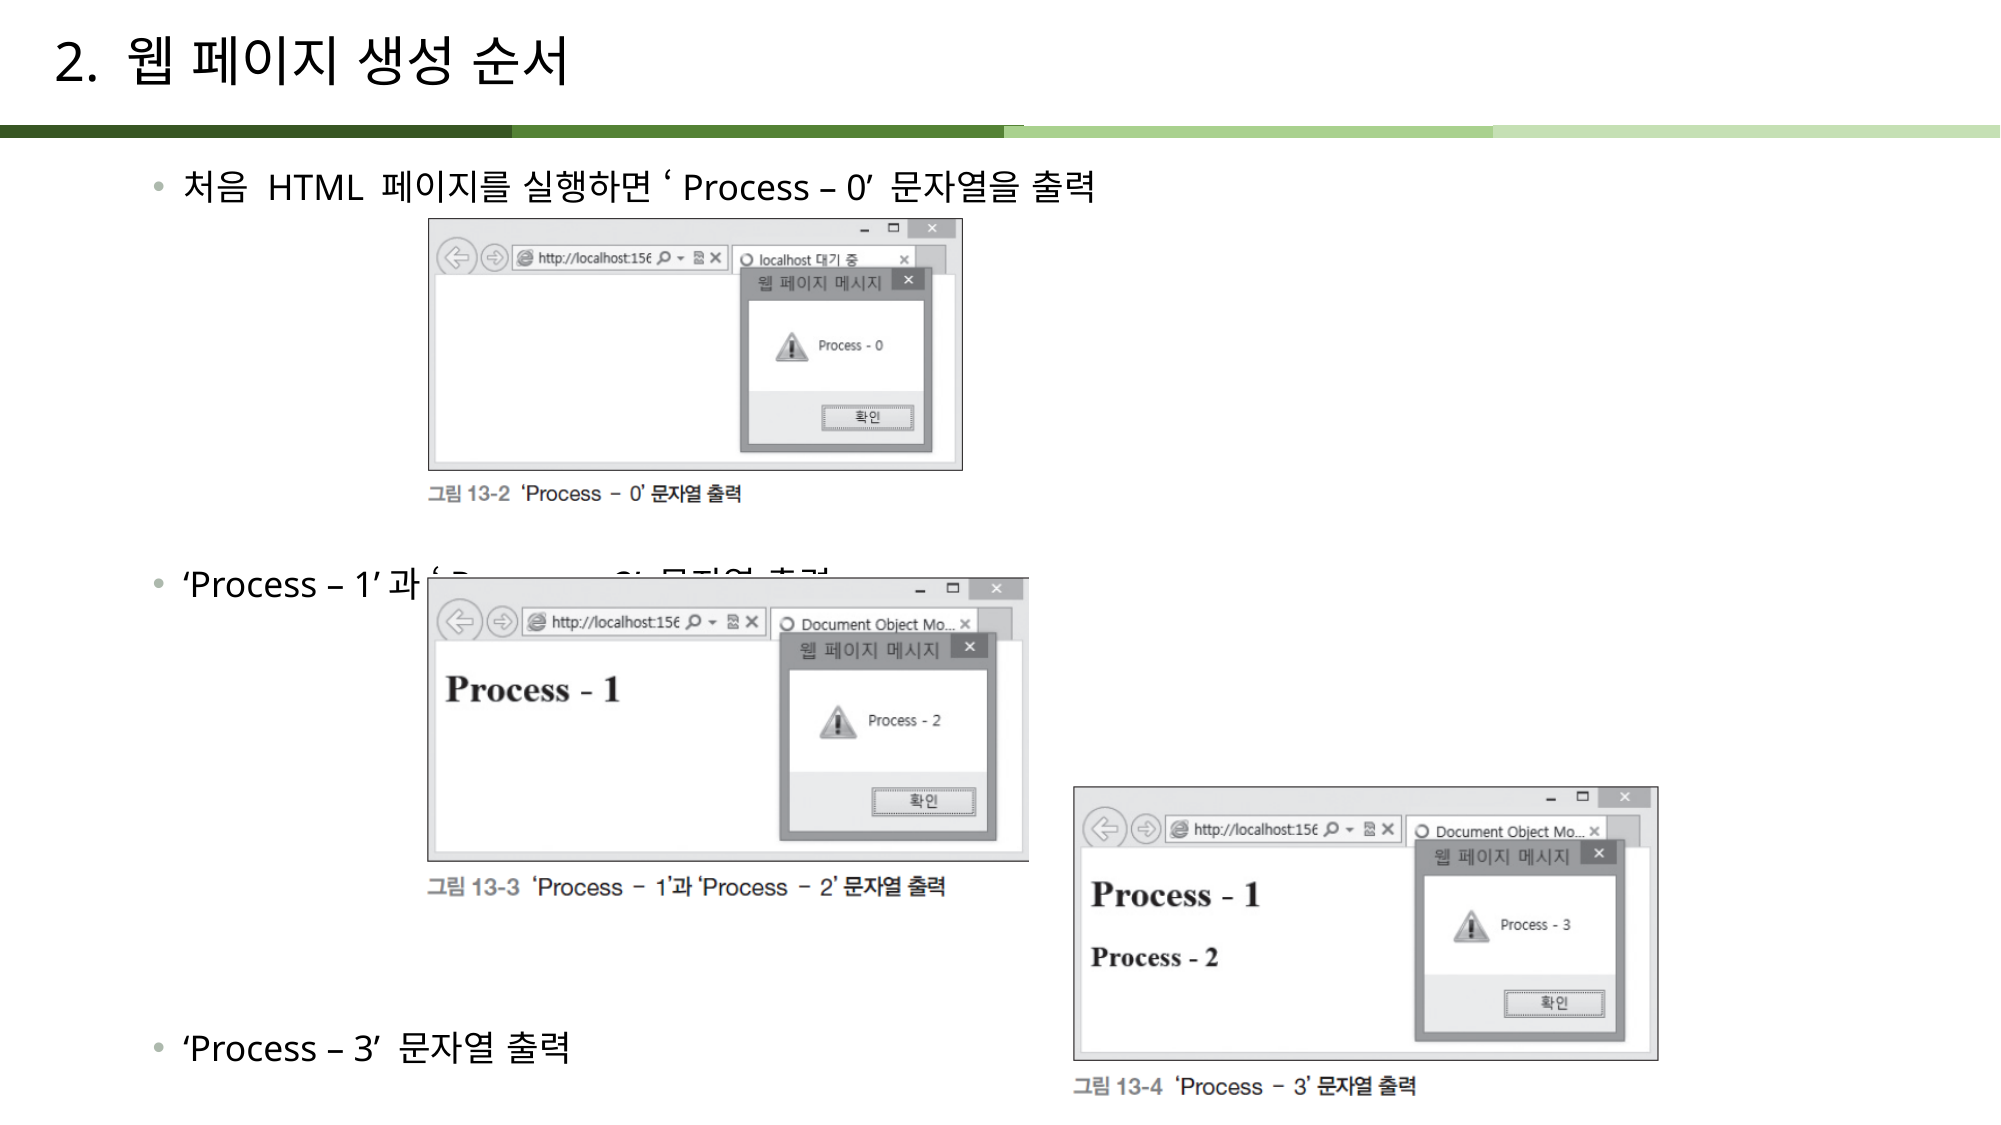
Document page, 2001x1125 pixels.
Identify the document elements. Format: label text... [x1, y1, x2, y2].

picture [425, 215, 965, 504]
title 2. 웹 페이지 생성 순서 [39, 17, 1765, 111]
list 처음 HTML 페이지를 실행하면 ‘Process – 0’ 문자열을 출력 ‘Process – 1’과 ‘Process – 2’ 문자열 출력 ‘Process – 3’ 문자열 출력 [50, 152, 1950, 1091]
picture [1070, 783, 1662, 1096]
picture [425, 574, 1029, 898]
